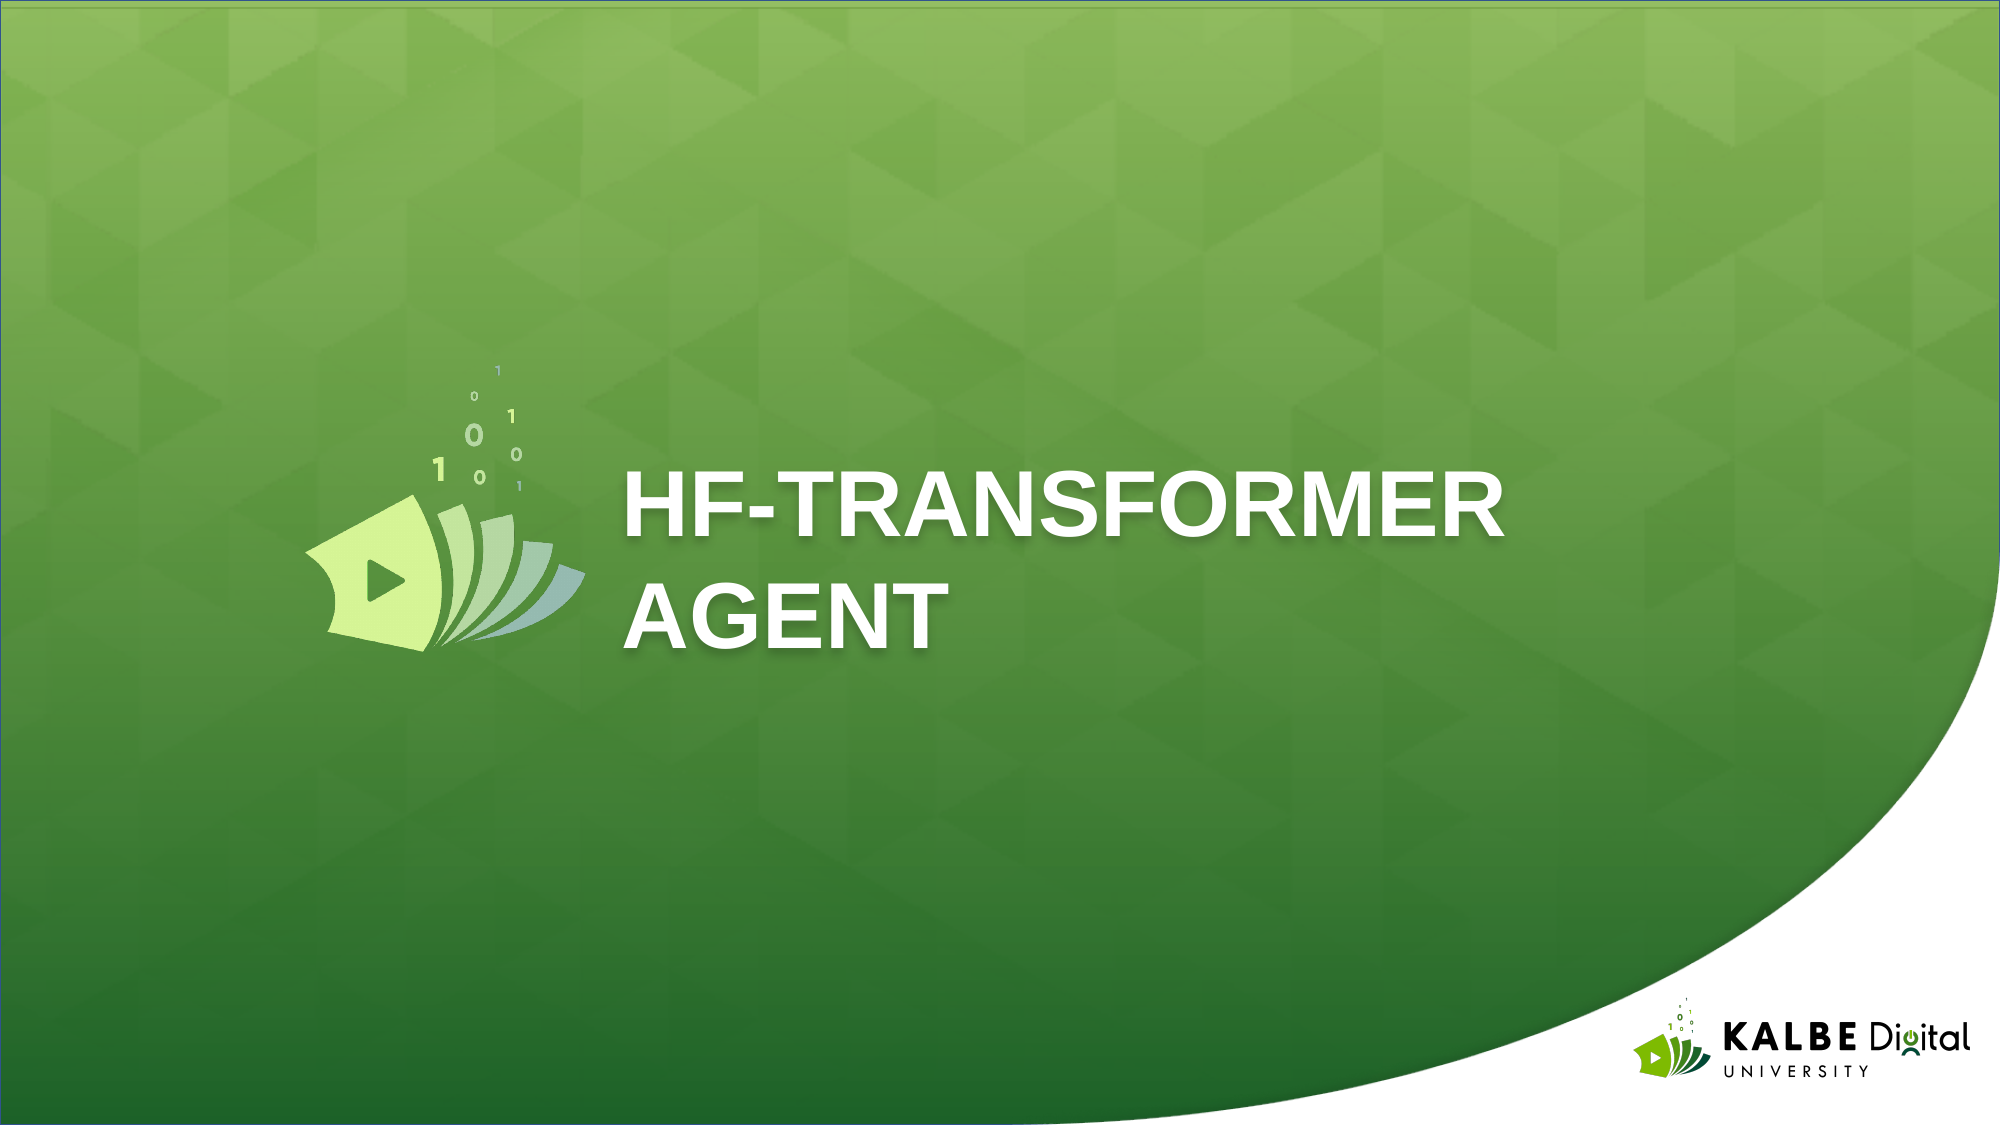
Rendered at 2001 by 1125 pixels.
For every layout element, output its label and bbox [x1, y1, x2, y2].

text_box [255, 318, 1890, 698]
picture [970, 439, 2000, 1125]
text_box [0, 0, 2000, 1125]
